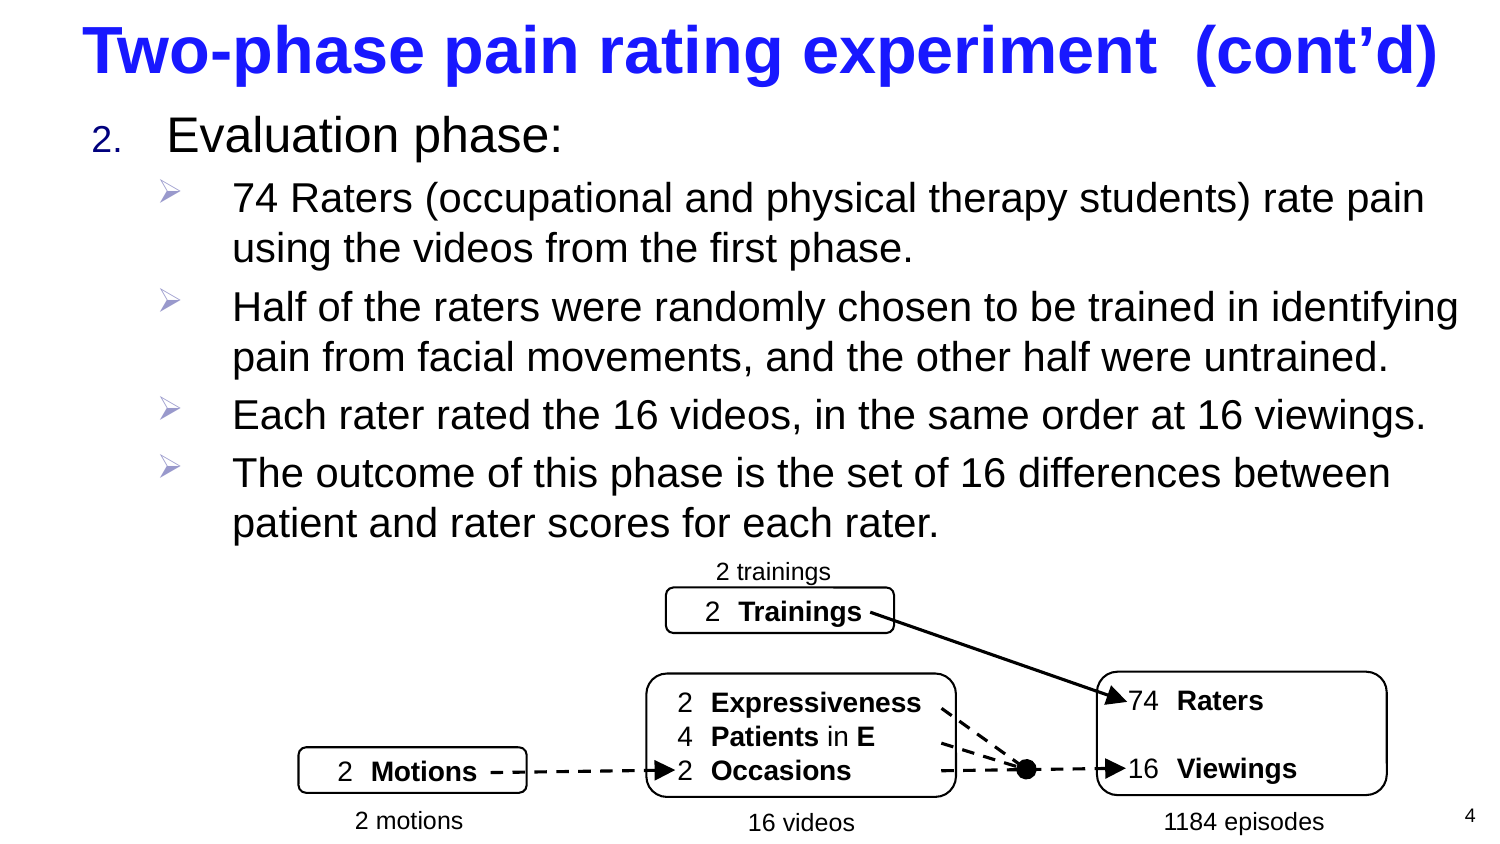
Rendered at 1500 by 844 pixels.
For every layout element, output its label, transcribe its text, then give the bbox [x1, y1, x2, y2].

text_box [291, 673, 957, 844]
title Two-phase pain rating experiment (cont’d) [70, 1, 1489, 92]
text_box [656, 548, 895, 634]
list Evaluation phase: 74 Raters (occupational and physical therapy students) rate pain using the videos from the first phase. Half of the raters were randomly chosen to be trained in identifying pain from facial movements, and the other half were untrained. Each rater rated the 16 videos, in the same order at 16 viewings. The outcome of this phase is the set of 16 differences between patient and rater scores for each rater. [70, 96, 1489, 558]
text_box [942, 708, 1127, 771]
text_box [1096, 671, 1387, 844]
slide_number 4 [1392, 778, 1487, 836]
